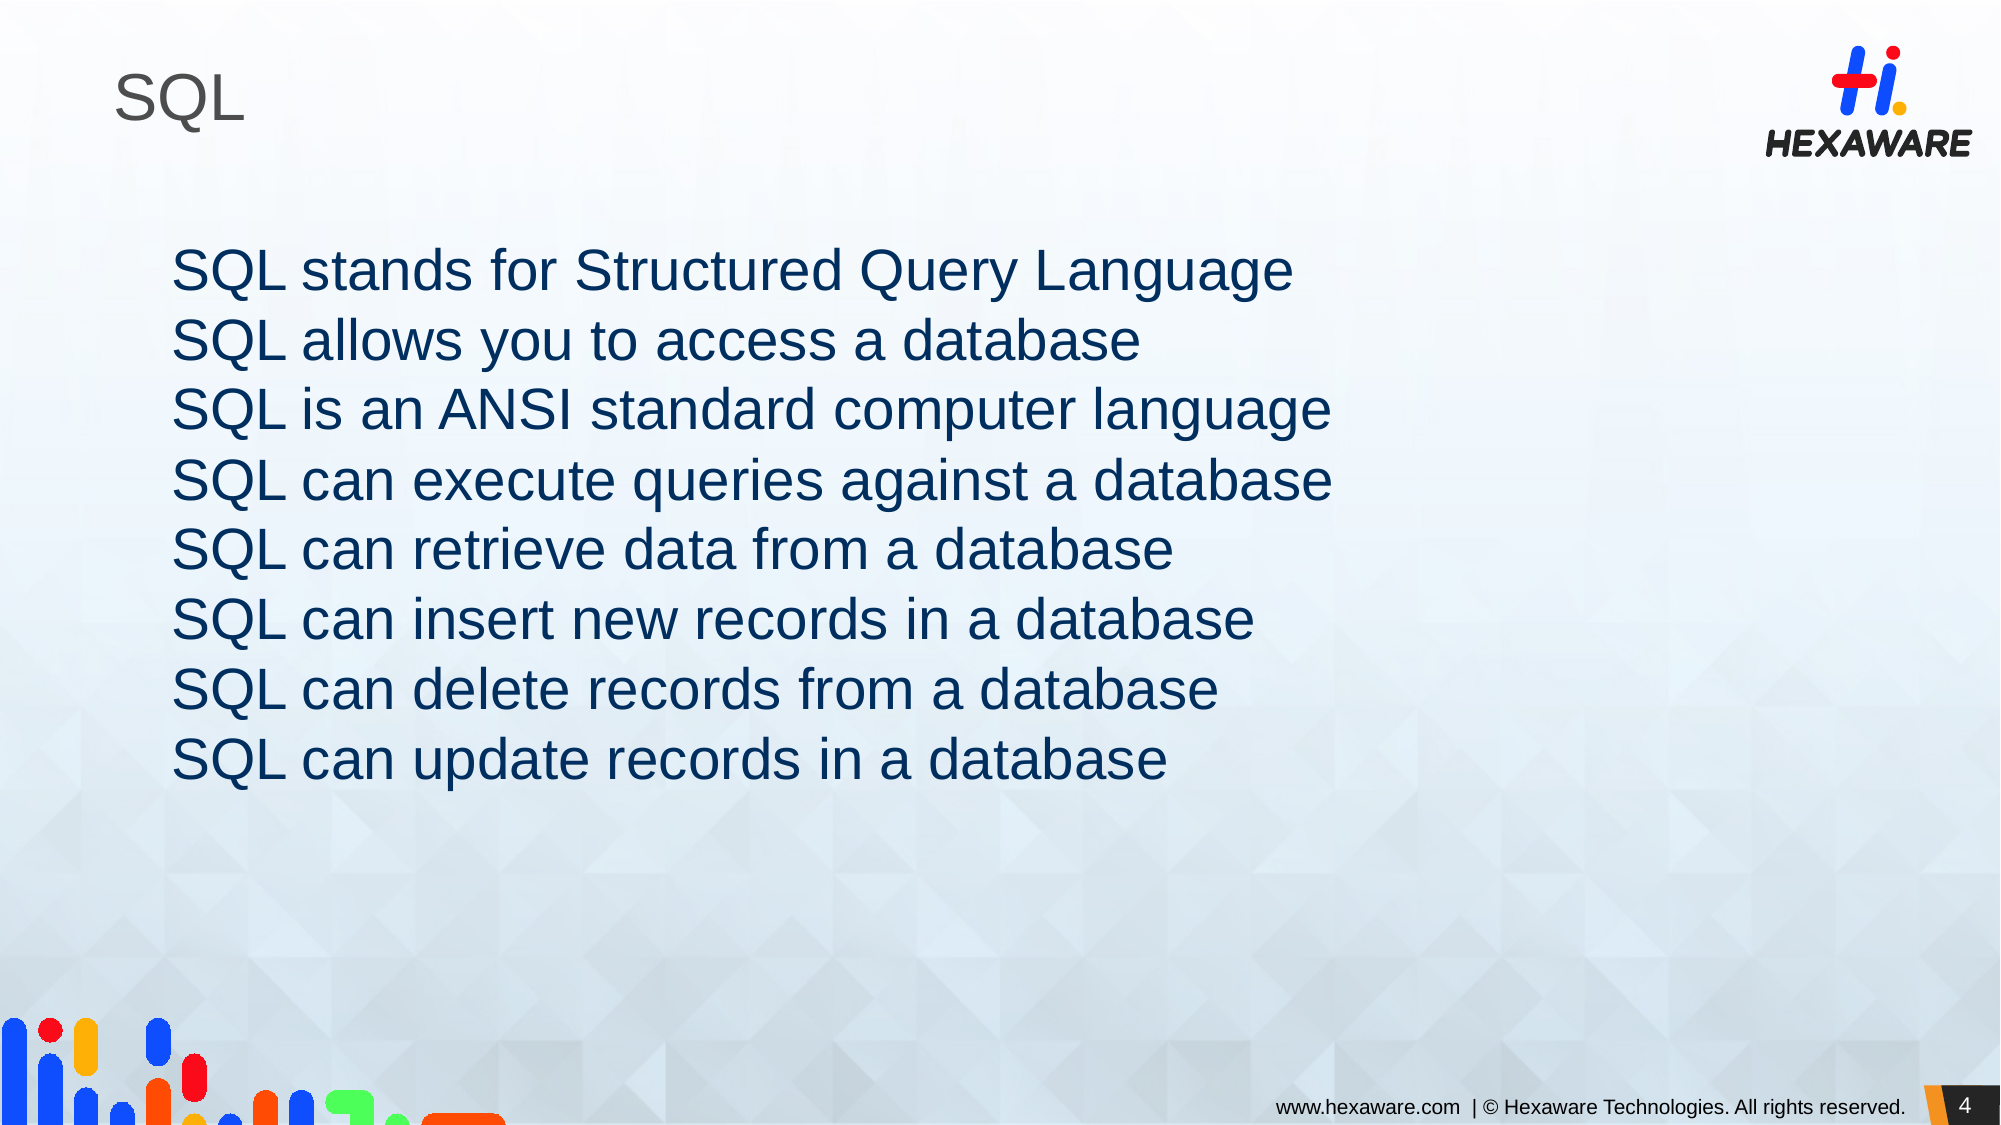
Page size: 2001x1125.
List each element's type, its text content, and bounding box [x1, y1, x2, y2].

picture [0, 0, 2001, 1125]
text_box SQL stands for Structured Query Language SQL allows you to access a database SQL is an ANSI standard computer language SQL can execute queries against a database SQL can retrieve data from a database SQL can insert new records in a database SQL can delete records from a database SQL can update records in a database [156, 224, 1903, 939]
title SQL [102, 0, 1903, 188]
